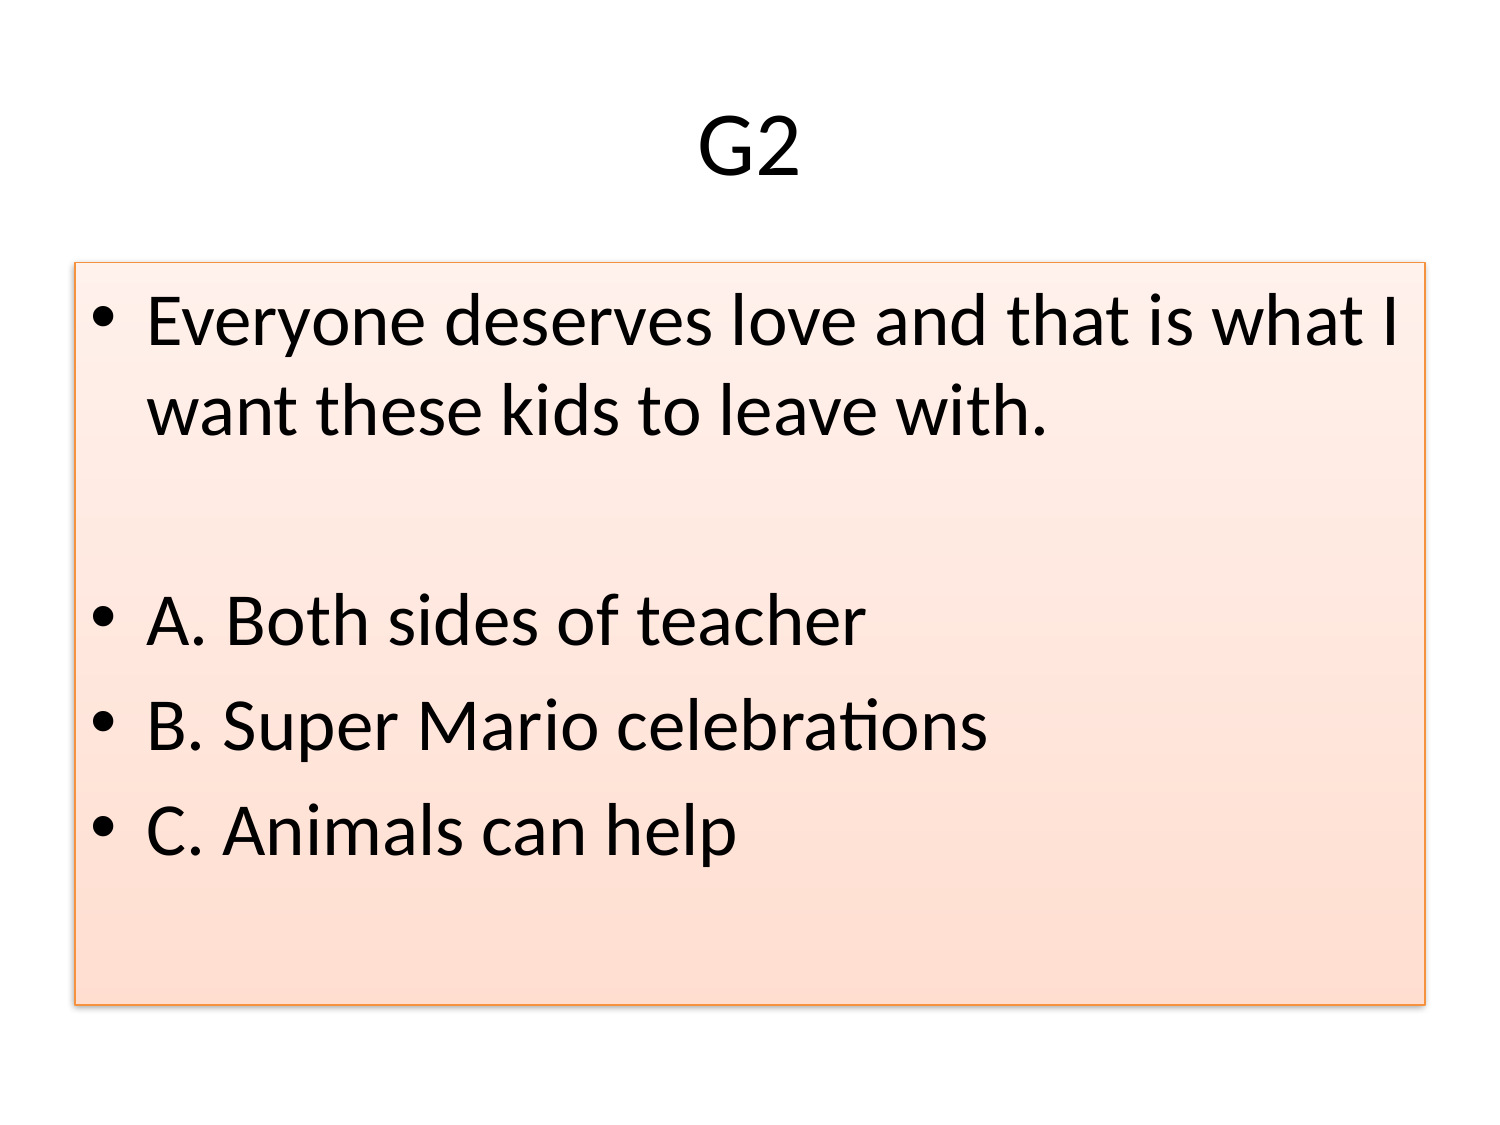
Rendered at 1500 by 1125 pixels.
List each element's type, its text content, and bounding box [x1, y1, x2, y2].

list Everyone deserves love and that is what I want these kids to leave with. A. Both sides of teacher B. Super Mario celebrations C. Animals can help [74, 262, 1426, 1006]
title G2 [75, 45, 1425, 233]
